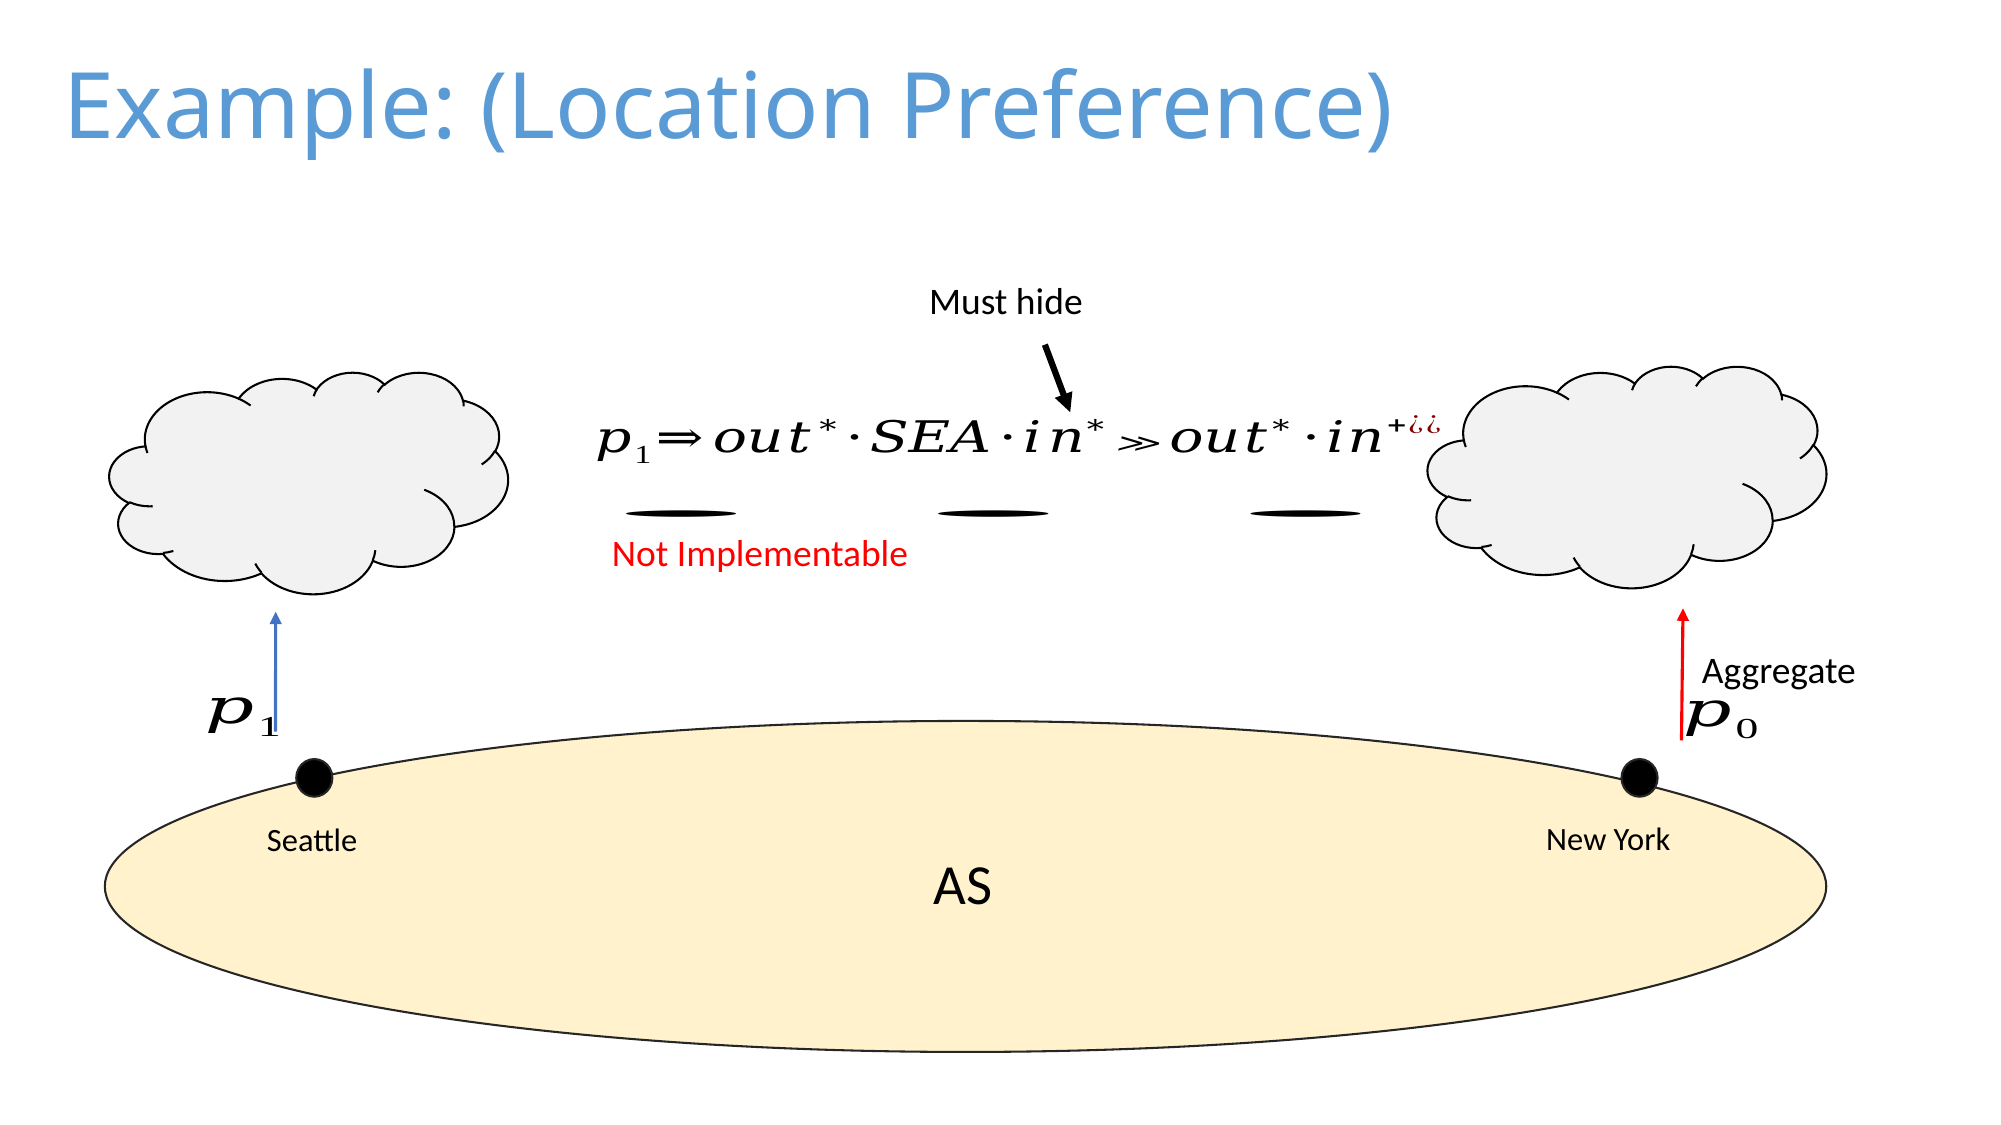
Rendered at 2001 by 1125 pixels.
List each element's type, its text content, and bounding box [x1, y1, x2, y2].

text_box Seattle [251, 815, 377, 866]
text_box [204, 611, 281, 743]
text_box Must hide [914, 269, 1098, 329]
text_box [103, 719, 1828, 1053]
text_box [1044, 344, 1071, 413]
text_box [1681, 608, 1873, 746]
text_box AS [918, 848, 1013, 925]
title Example: (Location Preference) [49, 0, 1774, 218]
text_box [1426, 365, 1828, 590]
text_box Not Implementable [597, 521, 924, 582]
text_box New York [1531, 814, 1705, 865]
text_box [1620, 757, 1659, 798]
text_box [295, 757, 334, 798]
text_box [108, 371, 510, 596]
